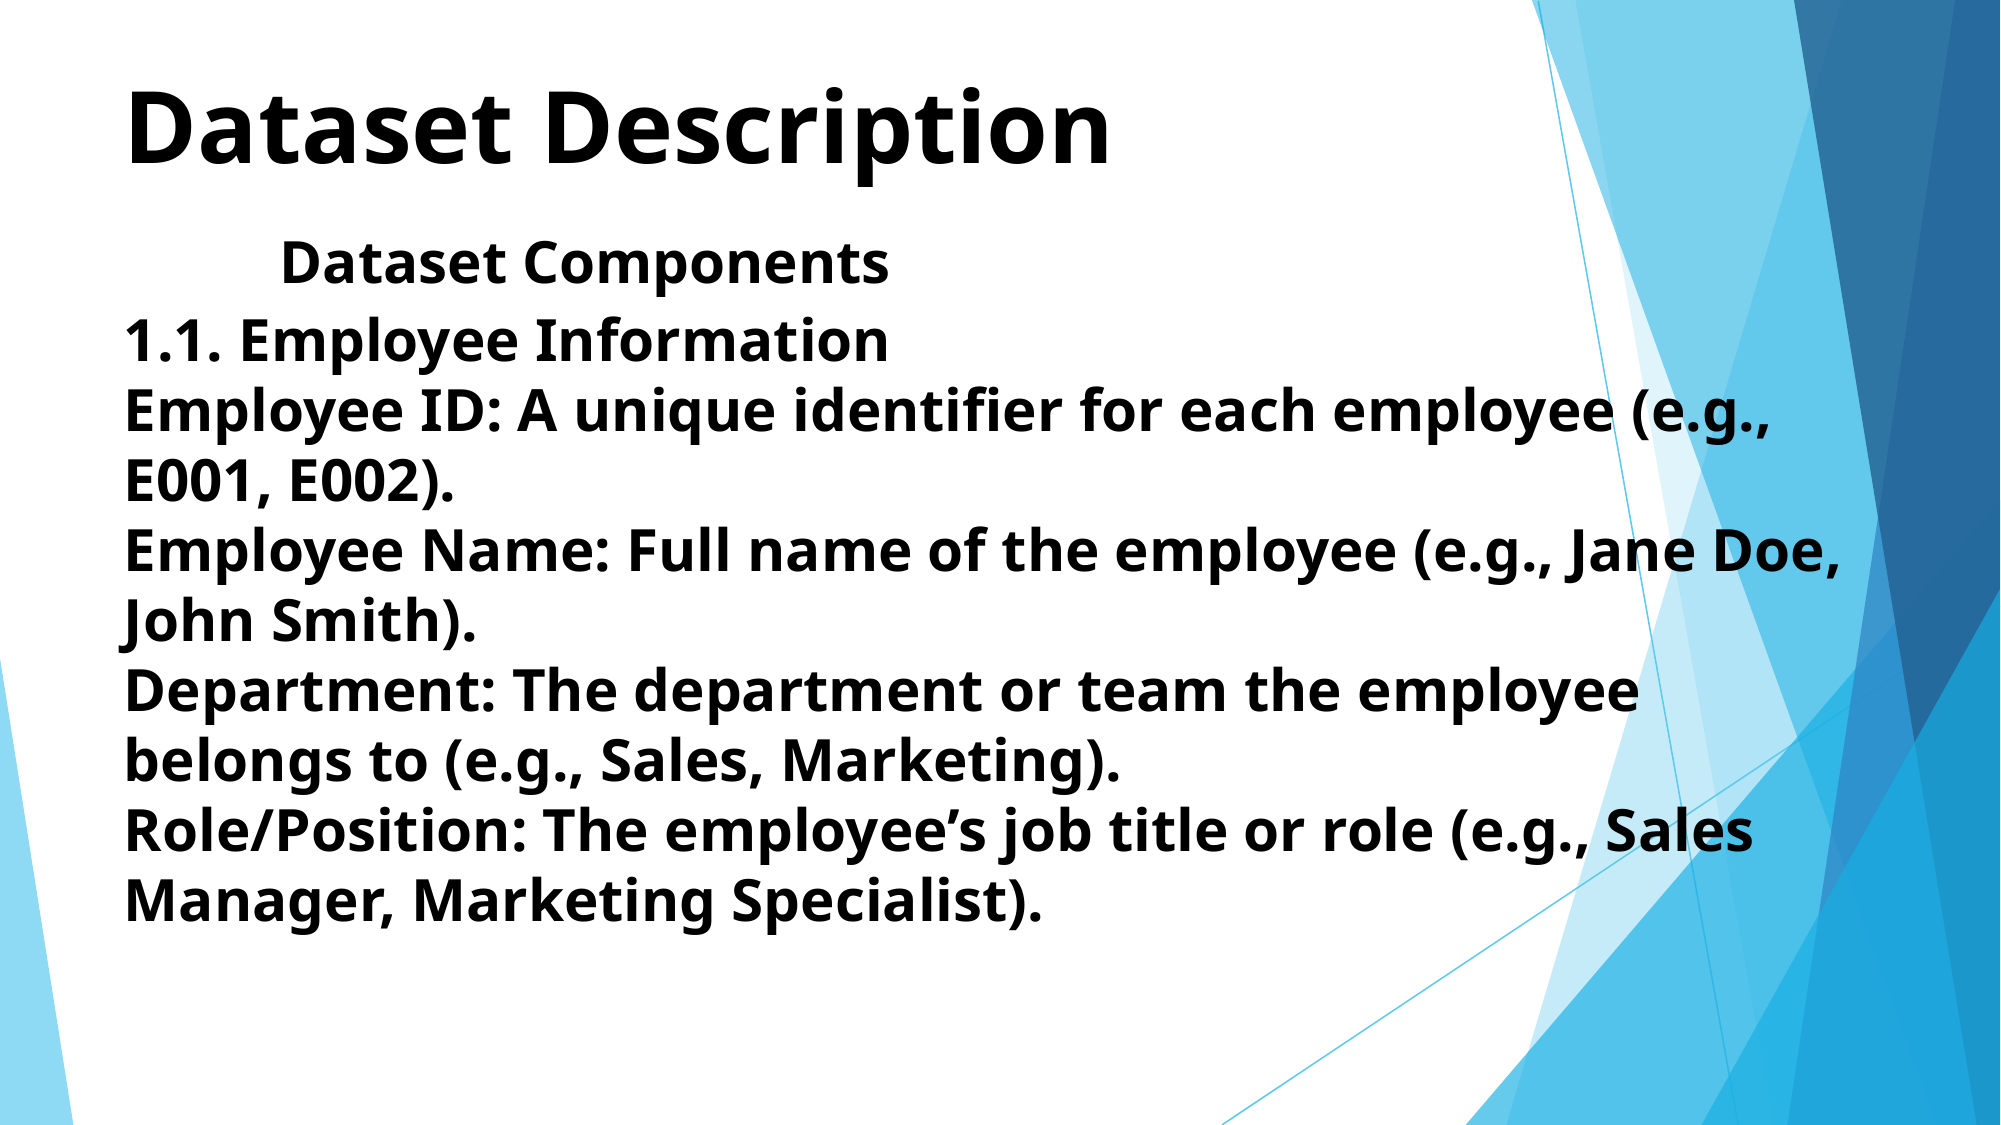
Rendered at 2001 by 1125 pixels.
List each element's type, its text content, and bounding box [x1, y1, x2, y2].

title Dataset Description Dataset Components 1.1. Employee Information Employee ID: A unique identifier for each employee (e.g., E001, E002). Employee Name: Full name of the employee (e.g., Jane Doe, John Smith). Department: The department or team the employee belongs to (e.g., Sales, Marketing). Role/Position: The employee’s job title or role (e.g., Sales Manager, Marketing Specialist). [123, 63, 1877, 1063]
